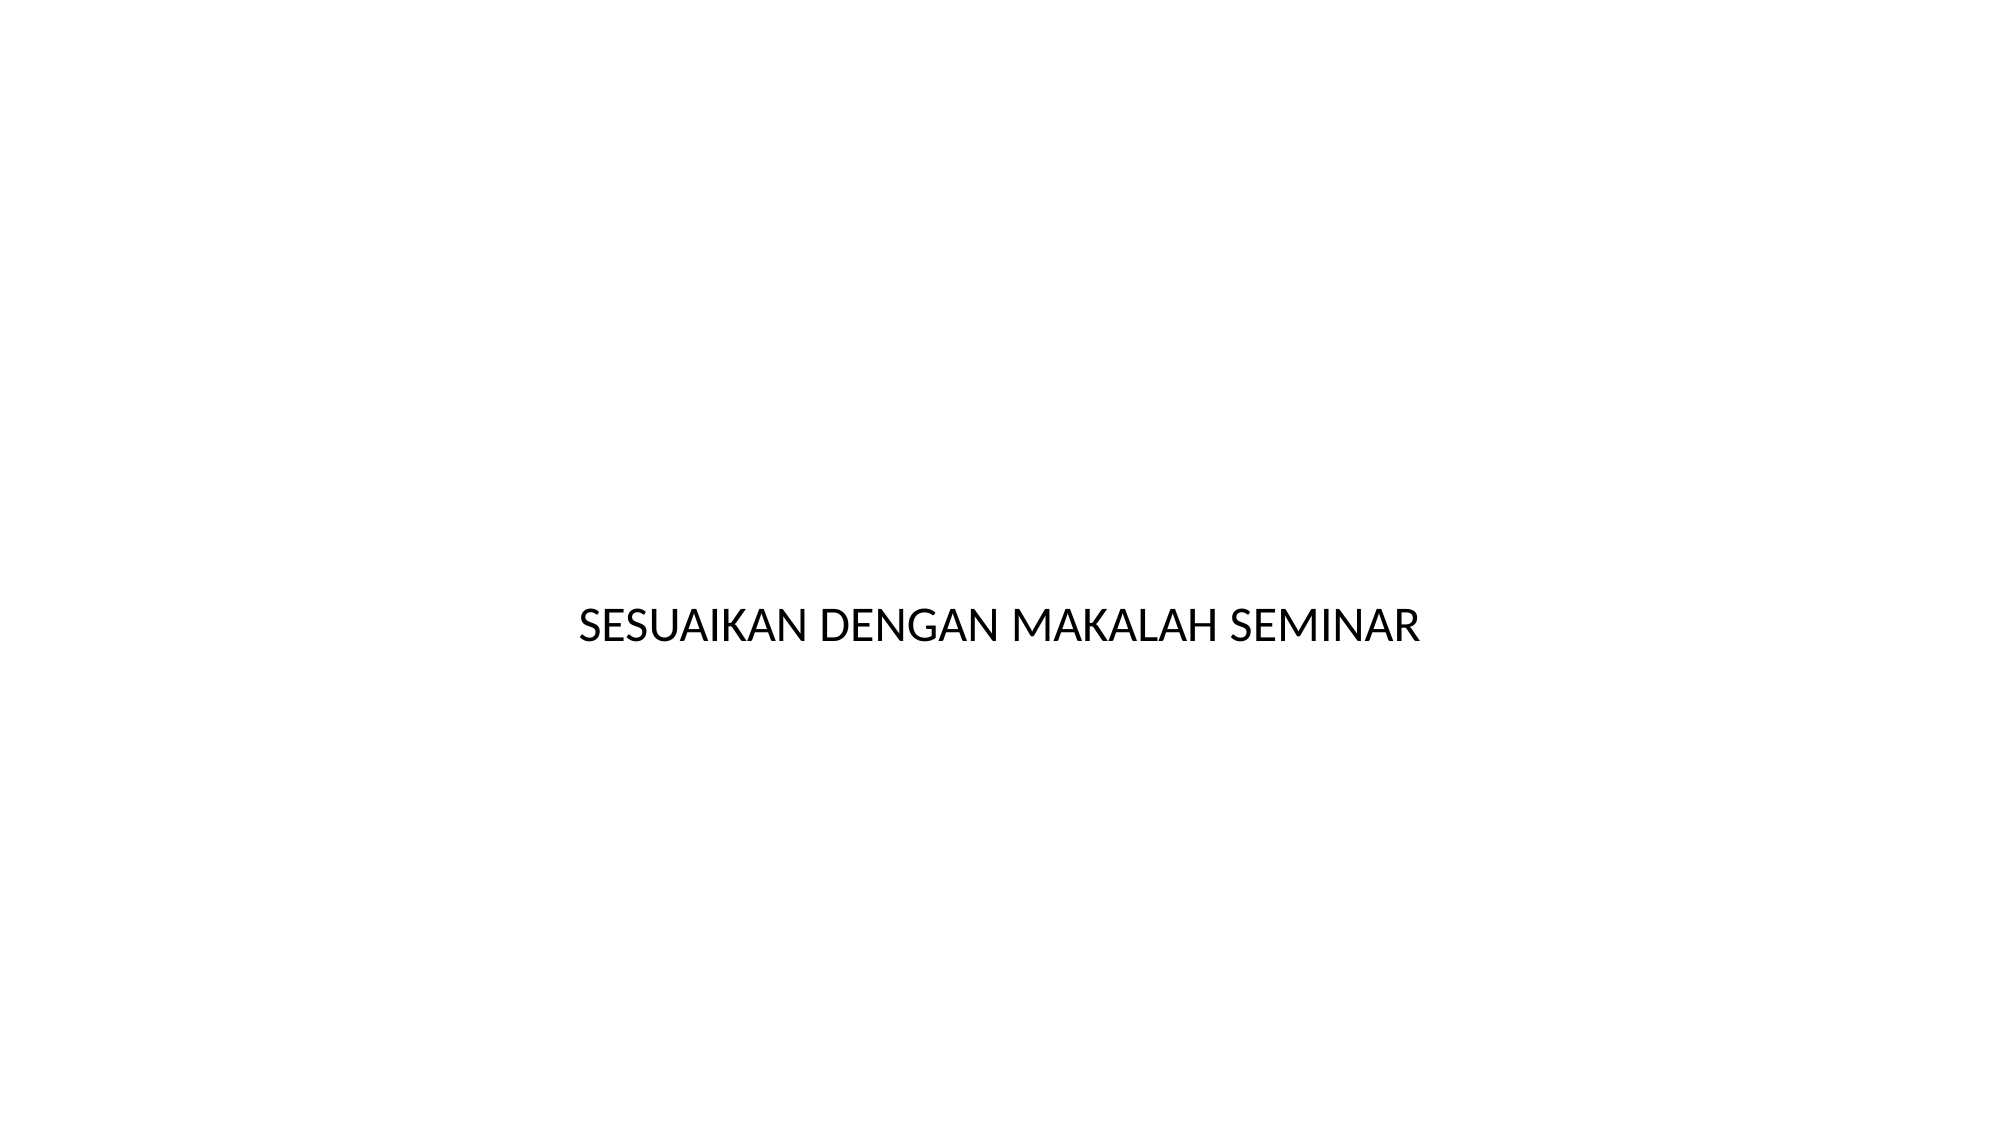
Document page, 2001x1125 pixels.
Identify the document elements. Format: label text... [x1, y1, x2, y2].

subtitle SESUAIKAN DENGAN MAKALAH SEMINAR [249, 590, 1750, 863]
